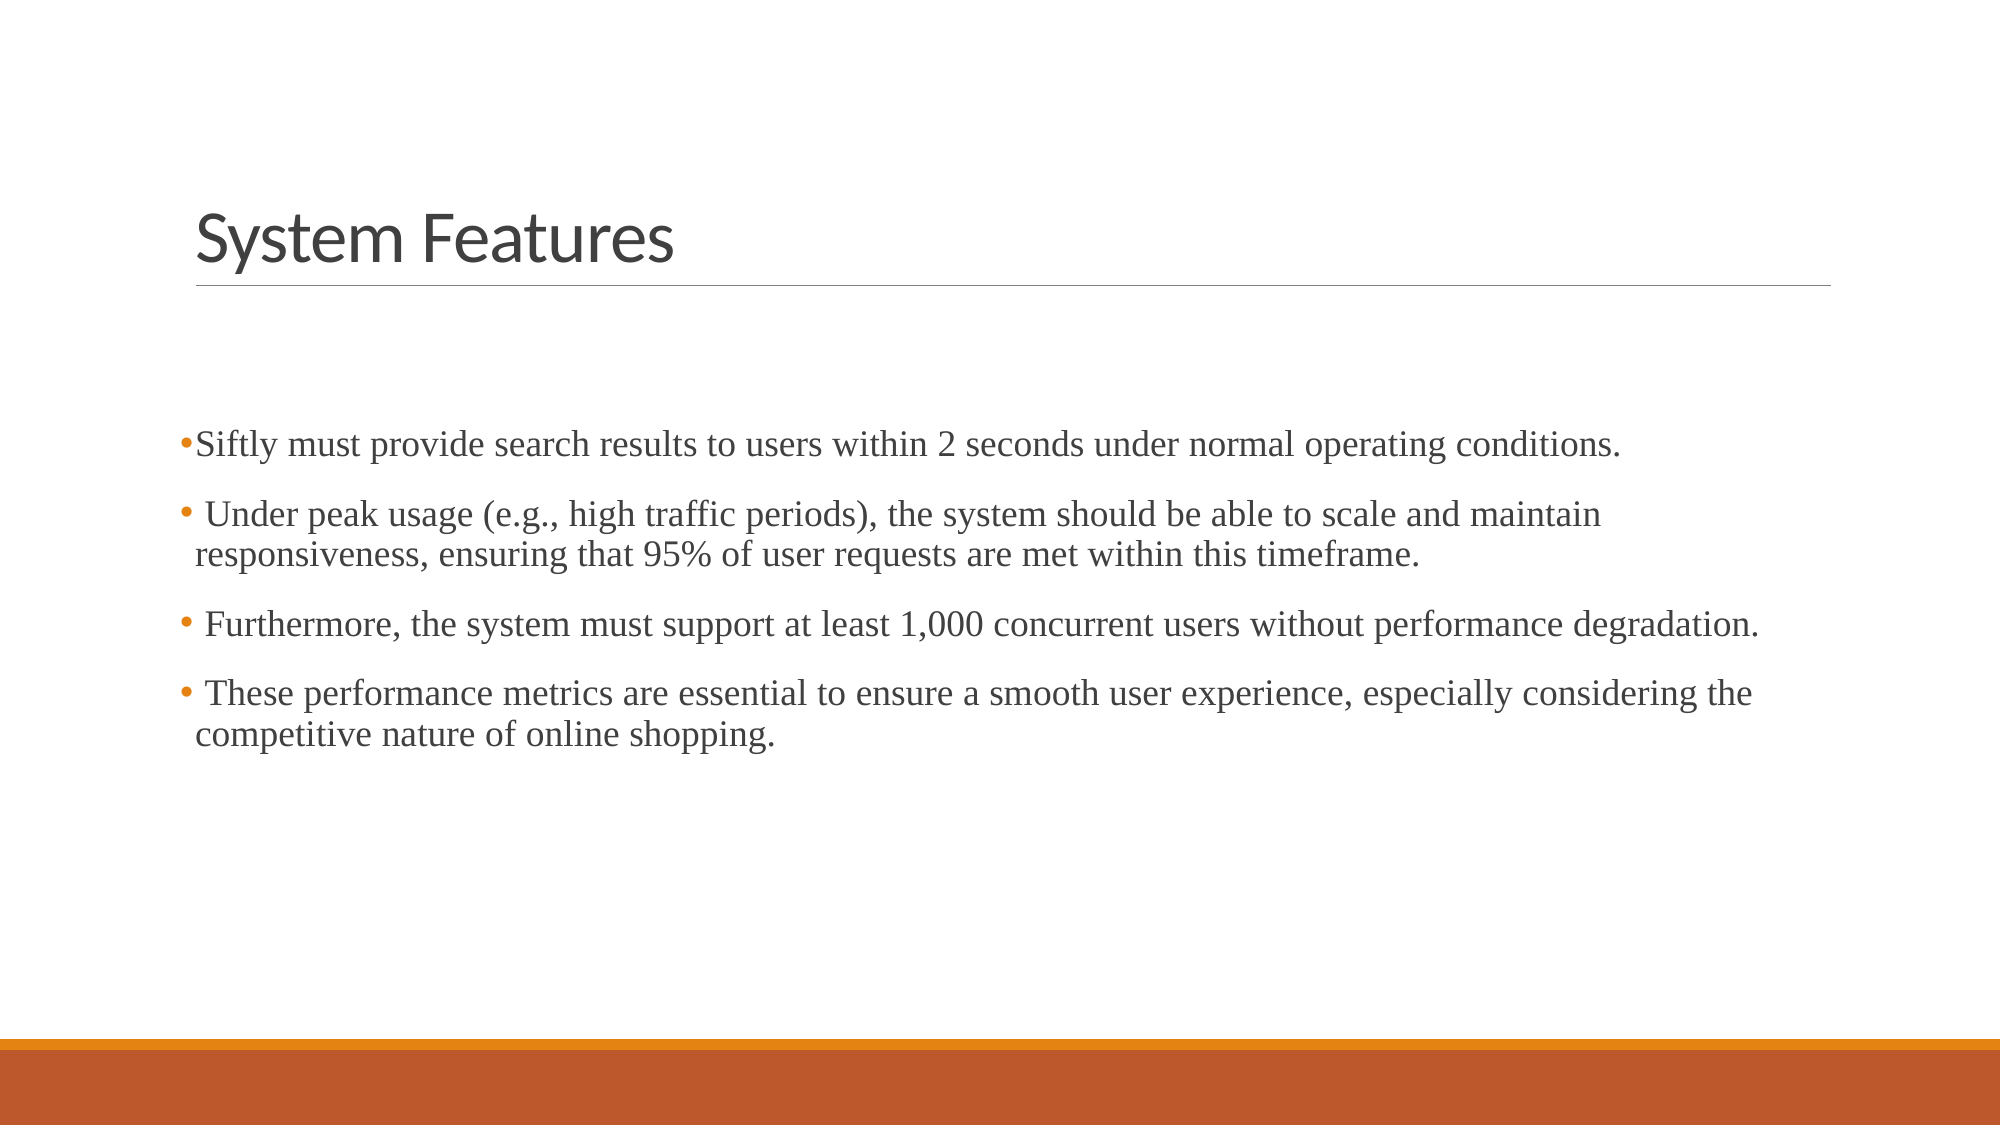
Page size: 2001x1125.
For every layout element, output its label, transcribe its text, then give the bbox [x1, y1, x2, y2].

list Siftly must provide search results to users within 2 seconds under normal operating conditions. Under peak usage (e.g., high traffic periods), the system should be able to scale and maintain responsiveness, ensuring that 95% of user requests are met within this timeframe. Furthermore, the system must support at least 1,000 concurrent users without performance degradation. These performance metrics are essential to ensure a smooth user experience, especially considering the competitive nature of online shopping. [180, 416, 1830, 963]
title System Features [180, 47, 1830, 285]
